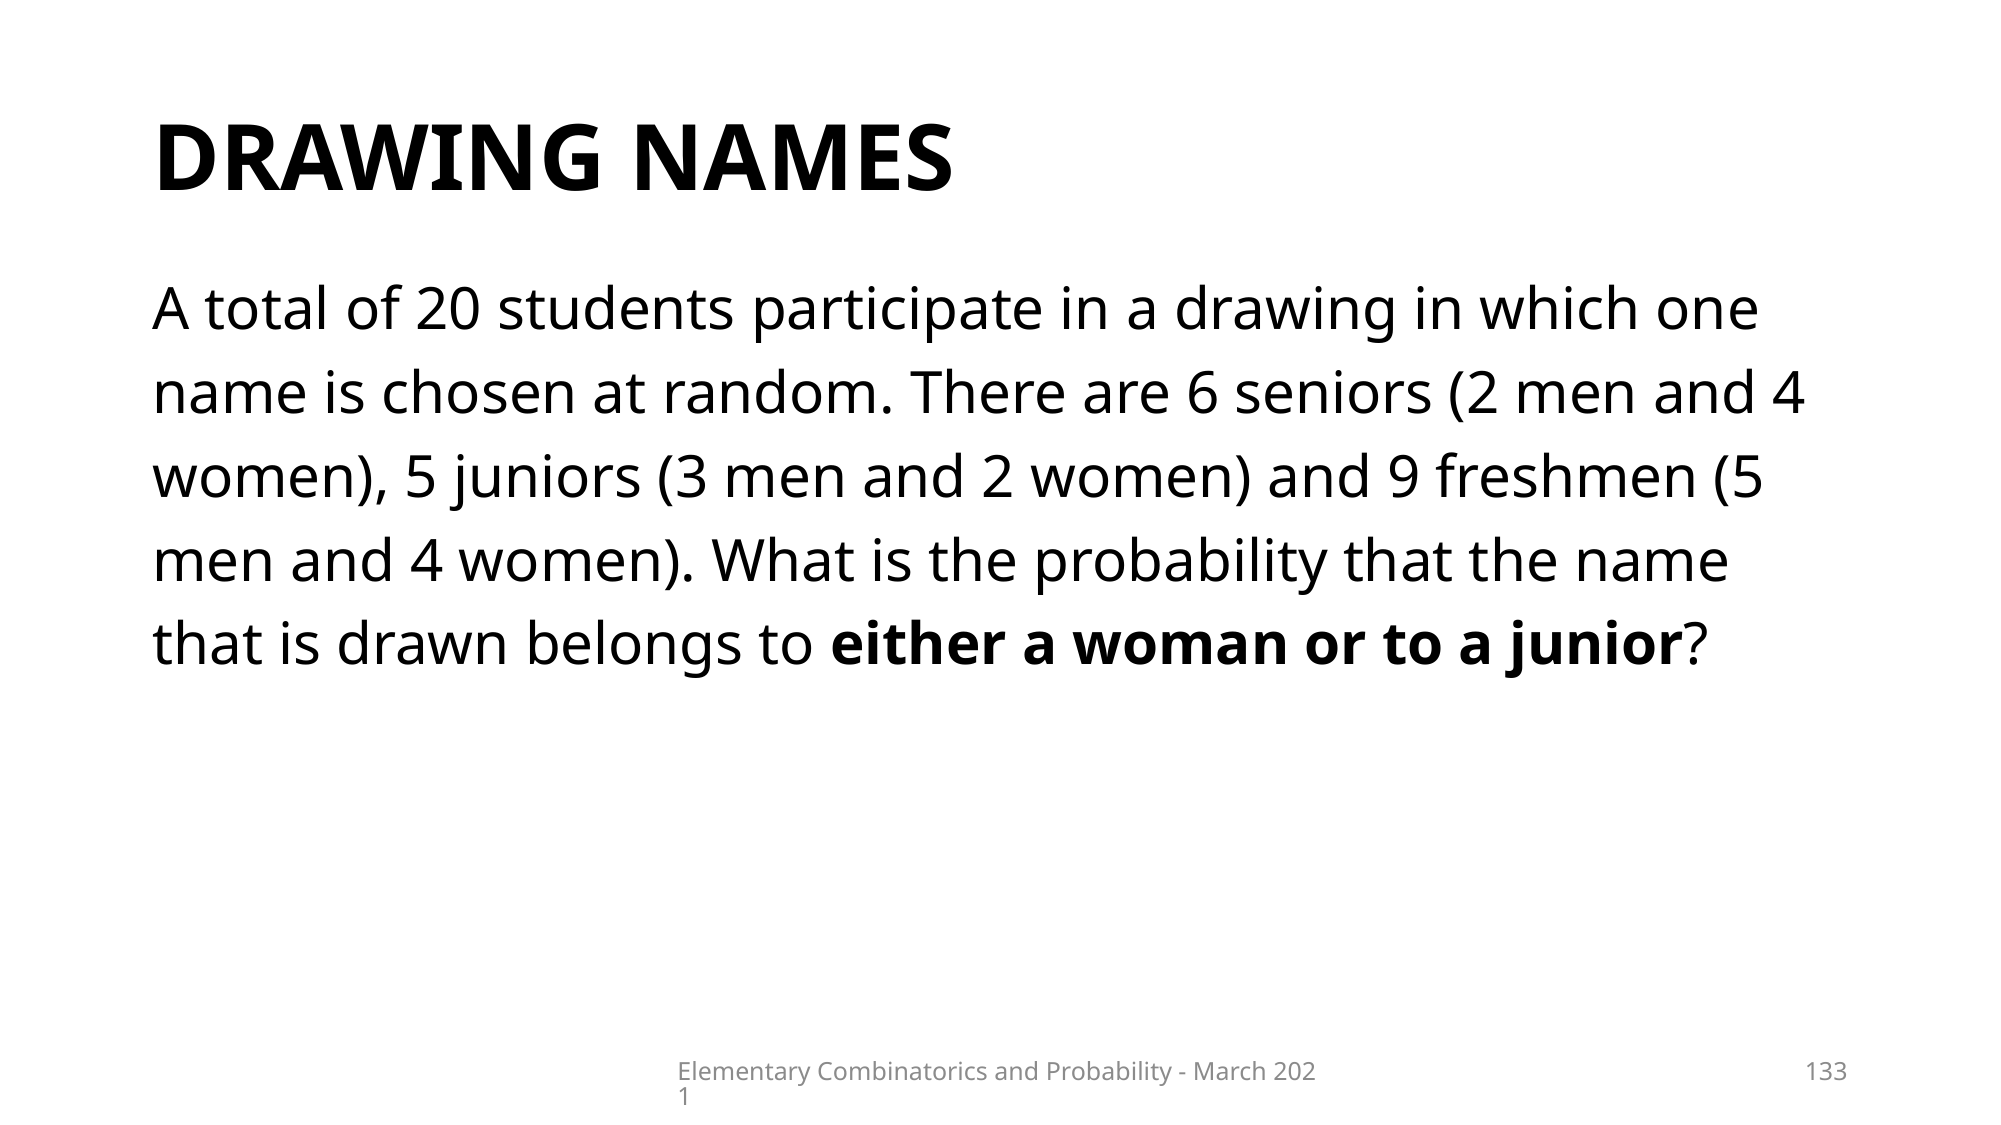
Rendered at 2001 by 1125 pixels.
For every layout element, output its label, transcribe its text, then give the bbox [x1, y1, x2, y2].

title Drawing names [137, 52, 1863, 270]
footer Elementary Combinatorics and Probability - March 2021 [662, 1042, 1338, 1103]
slide_number 133 [1412, 1042, 1863, 1103]
